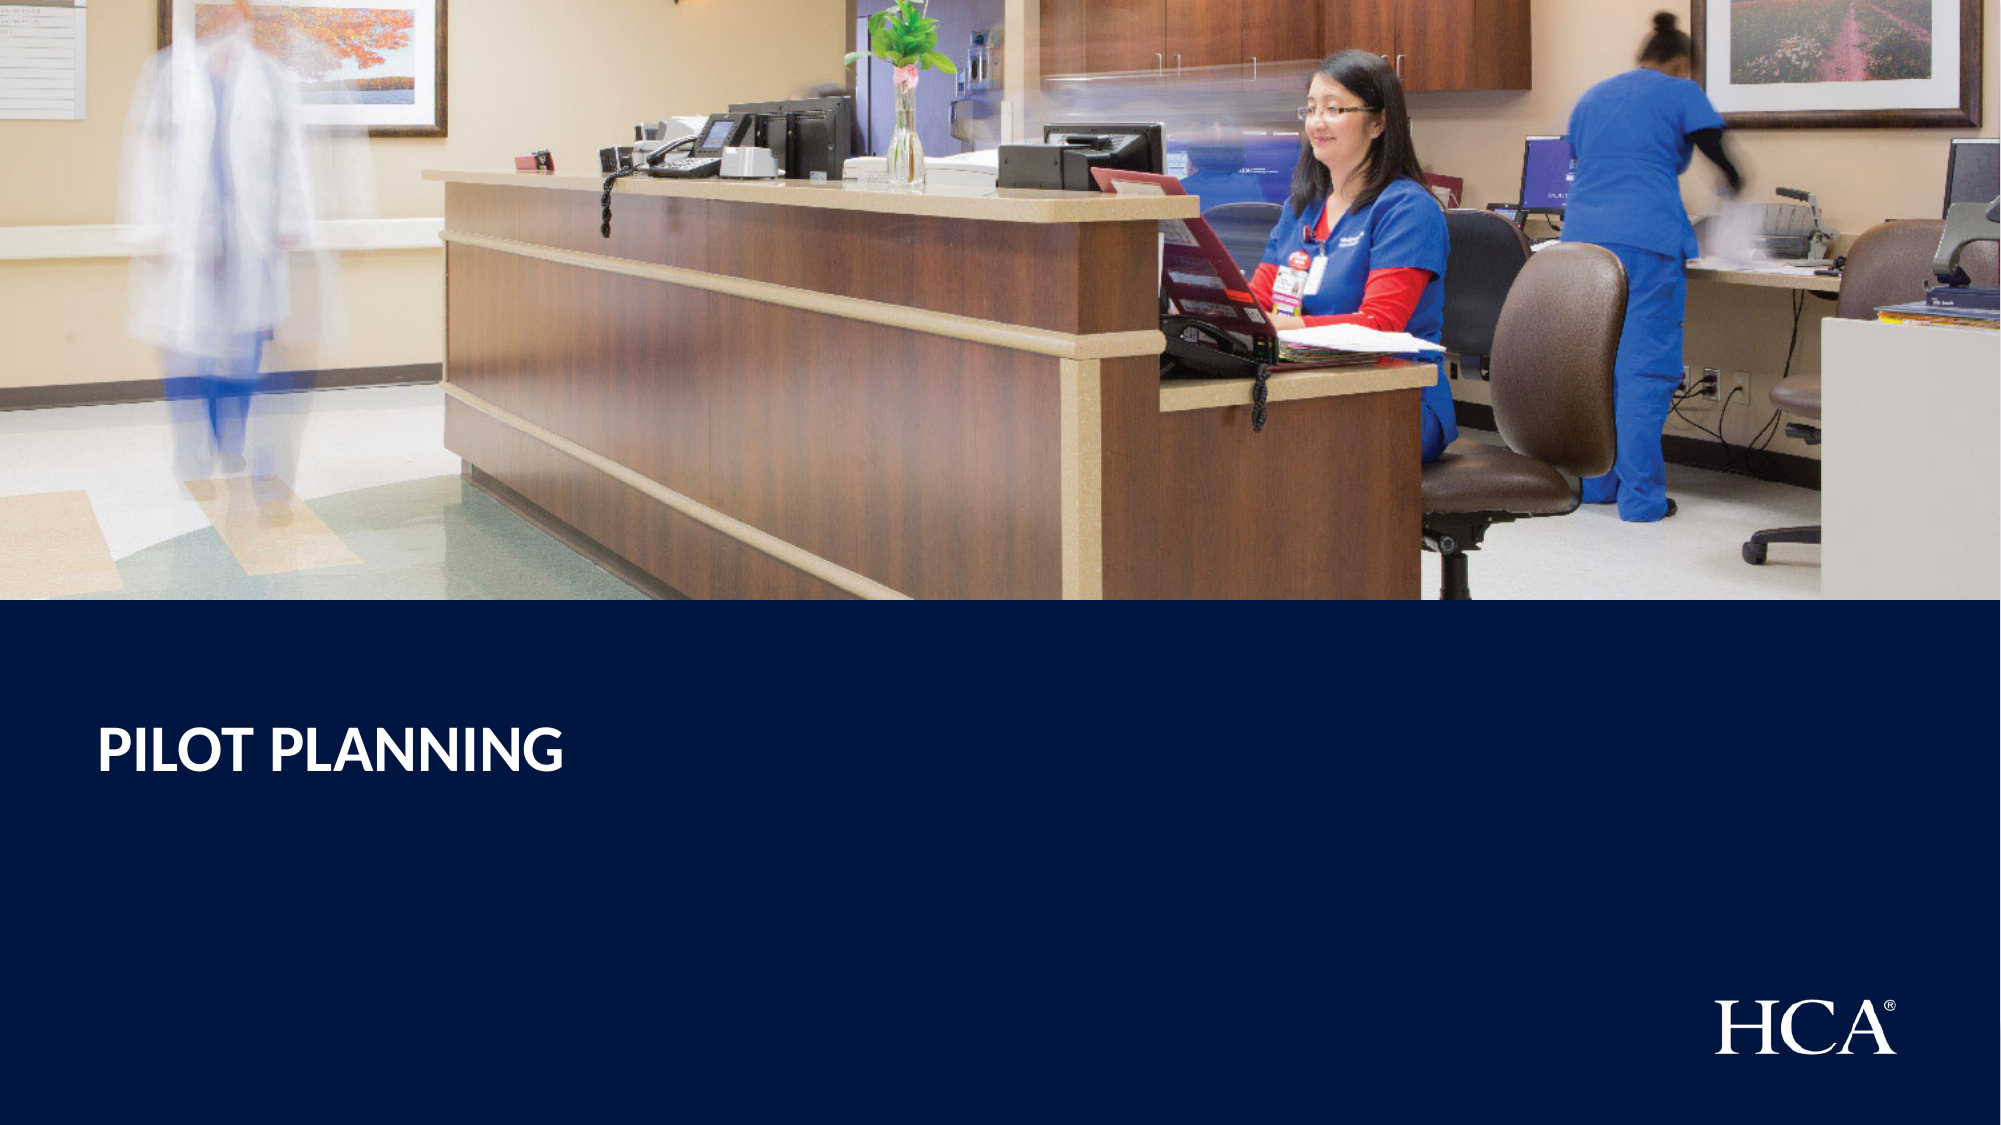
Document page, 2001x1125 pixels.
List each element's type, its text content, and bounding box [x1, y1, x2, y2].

picture [1688, 973, 1925, 1084]
title Pilot Planning [97, 637, 1341, 846]
picture [0, 0, 2000, 600]
